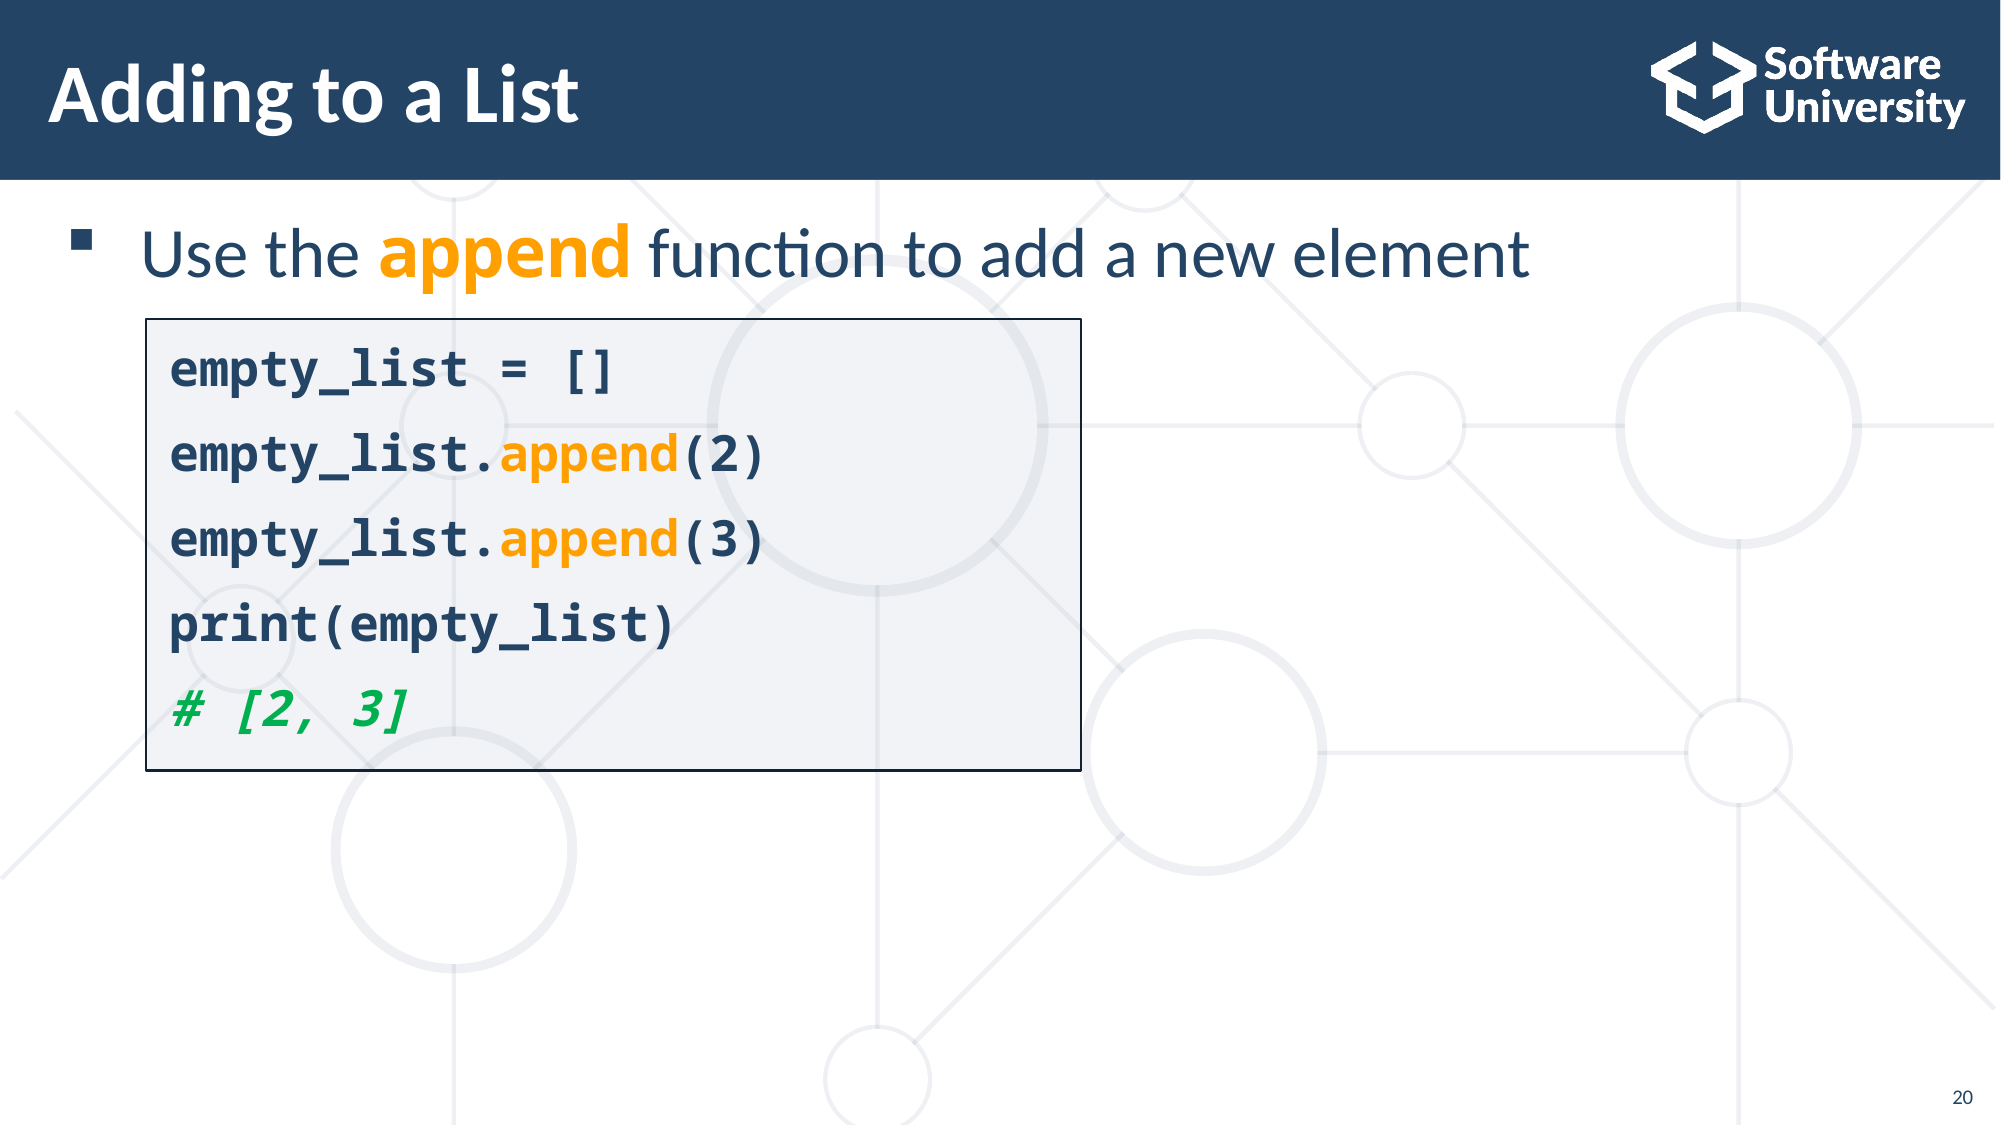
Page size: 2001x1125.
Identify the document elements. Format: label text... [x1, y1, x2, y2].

text_box [1927, 1067, 1989, 1117]
title Adding to a List [31, 16, 1625, 162]
list Use the append function to add a new element [47, 196, 1945, 1068]
list empty_list = [] empty_list.append(2) empty_list.append(3) print(empty_list) # [2, 3] [145, 318, 1082, 772]
picture [1651, 41, 1966, 134]
